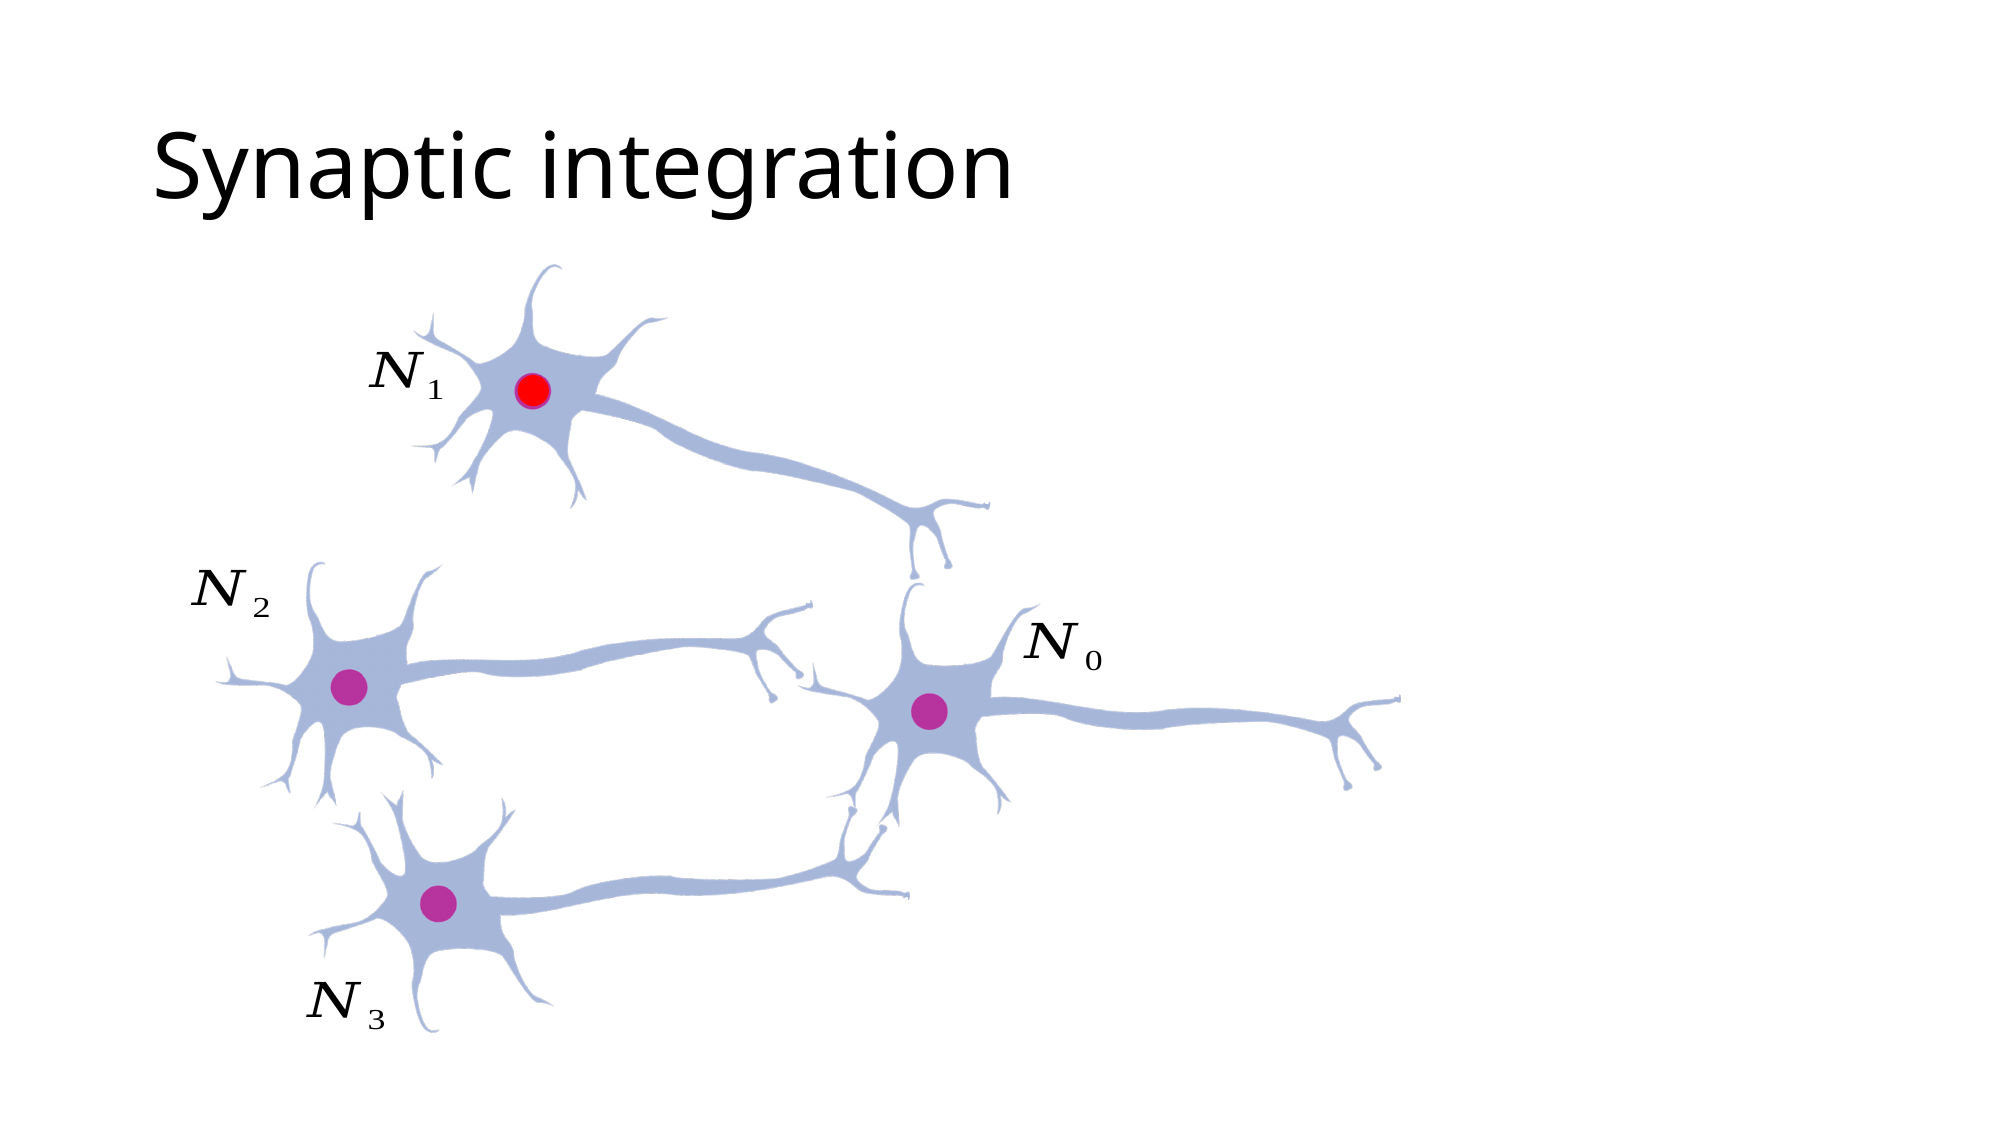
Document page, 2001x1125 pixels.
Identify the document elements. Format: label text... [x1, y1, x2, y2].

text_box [213, 308, 1400, 1025]
picture [313, 1025, 592, 1038]
picture [420, 233, 709, 308]
title Synaptic integration [137, 59, 1863, 278]
picture [203, 579, 213, 661]
